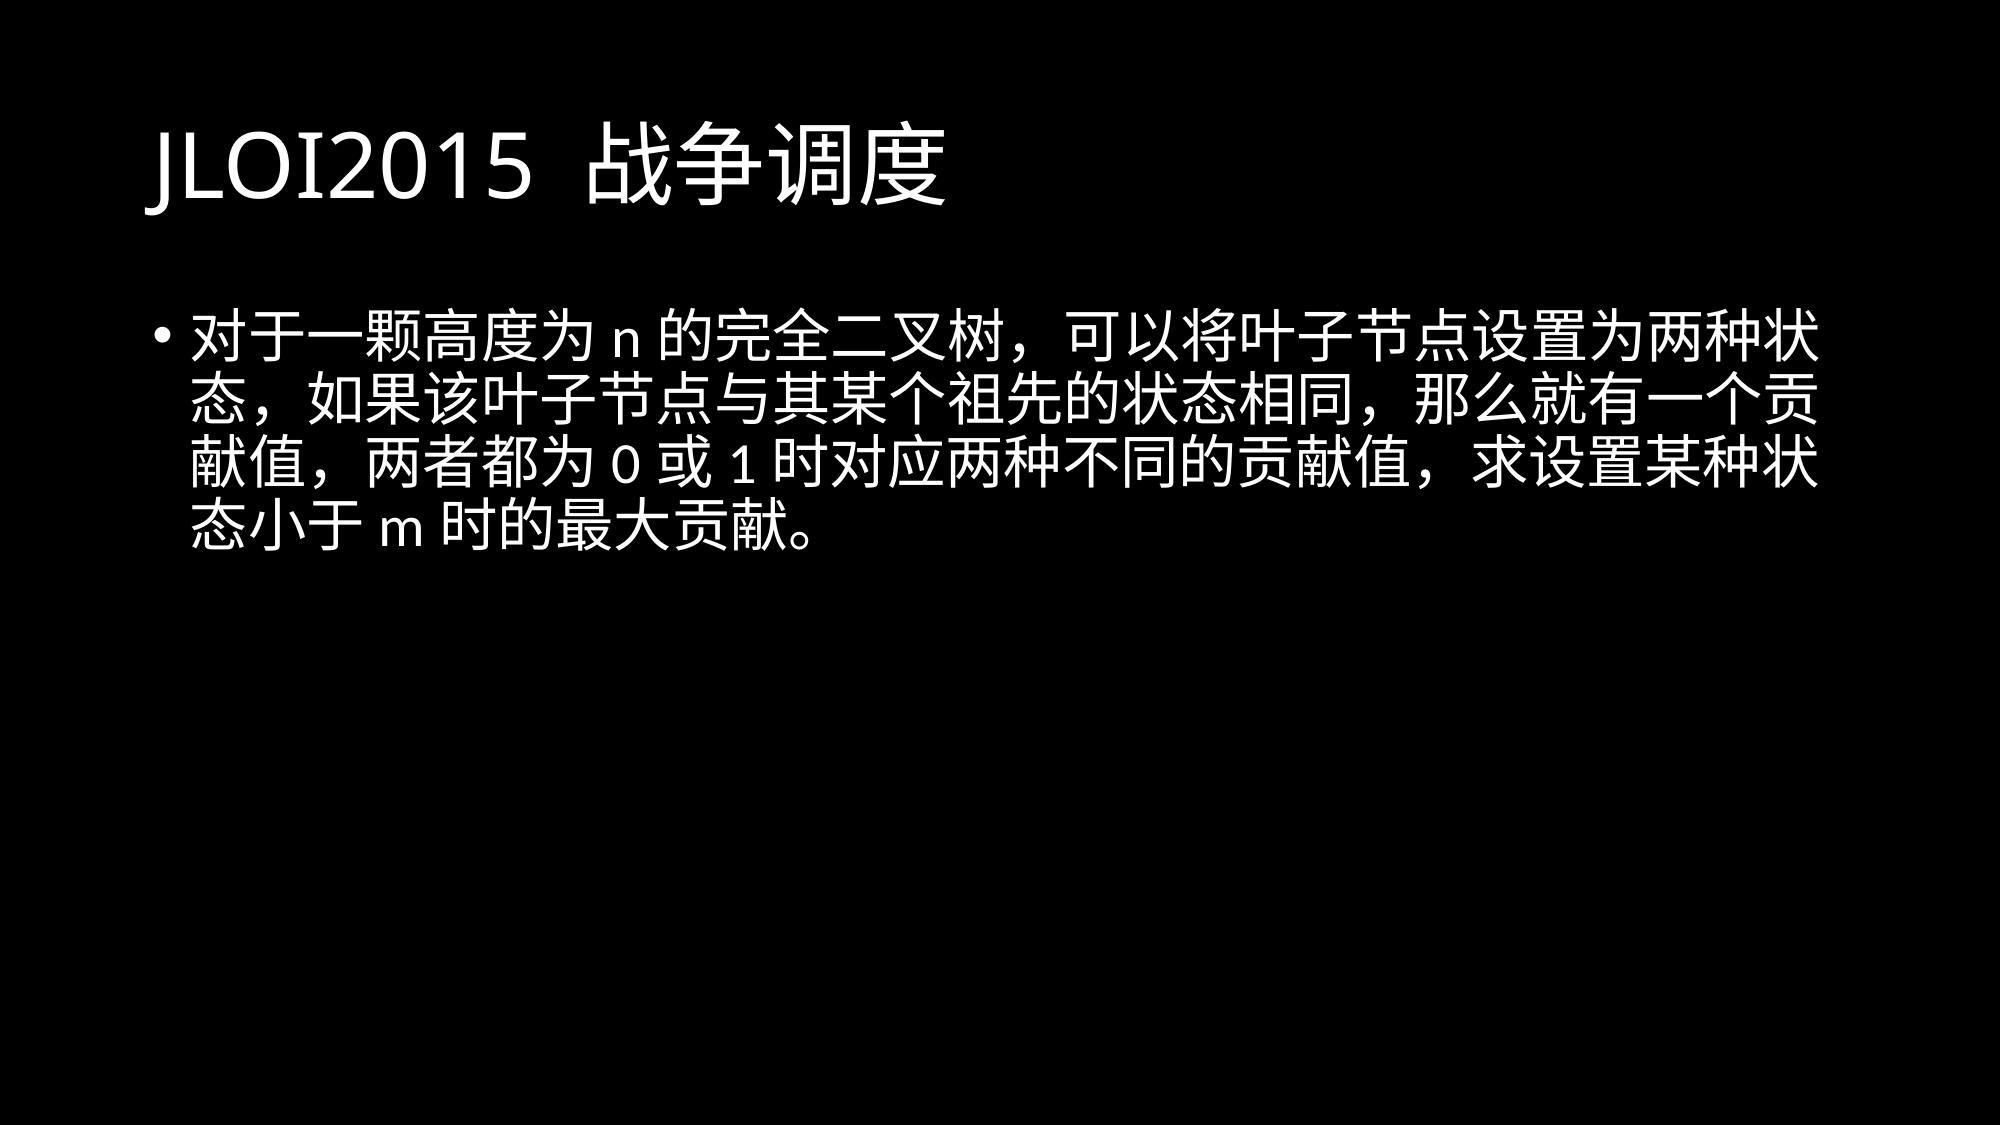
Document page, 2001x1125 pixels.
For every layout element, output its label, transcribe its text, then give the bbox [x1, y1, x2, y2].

title JLOI2015 战争调度 [137, 59, 1863, 278]
